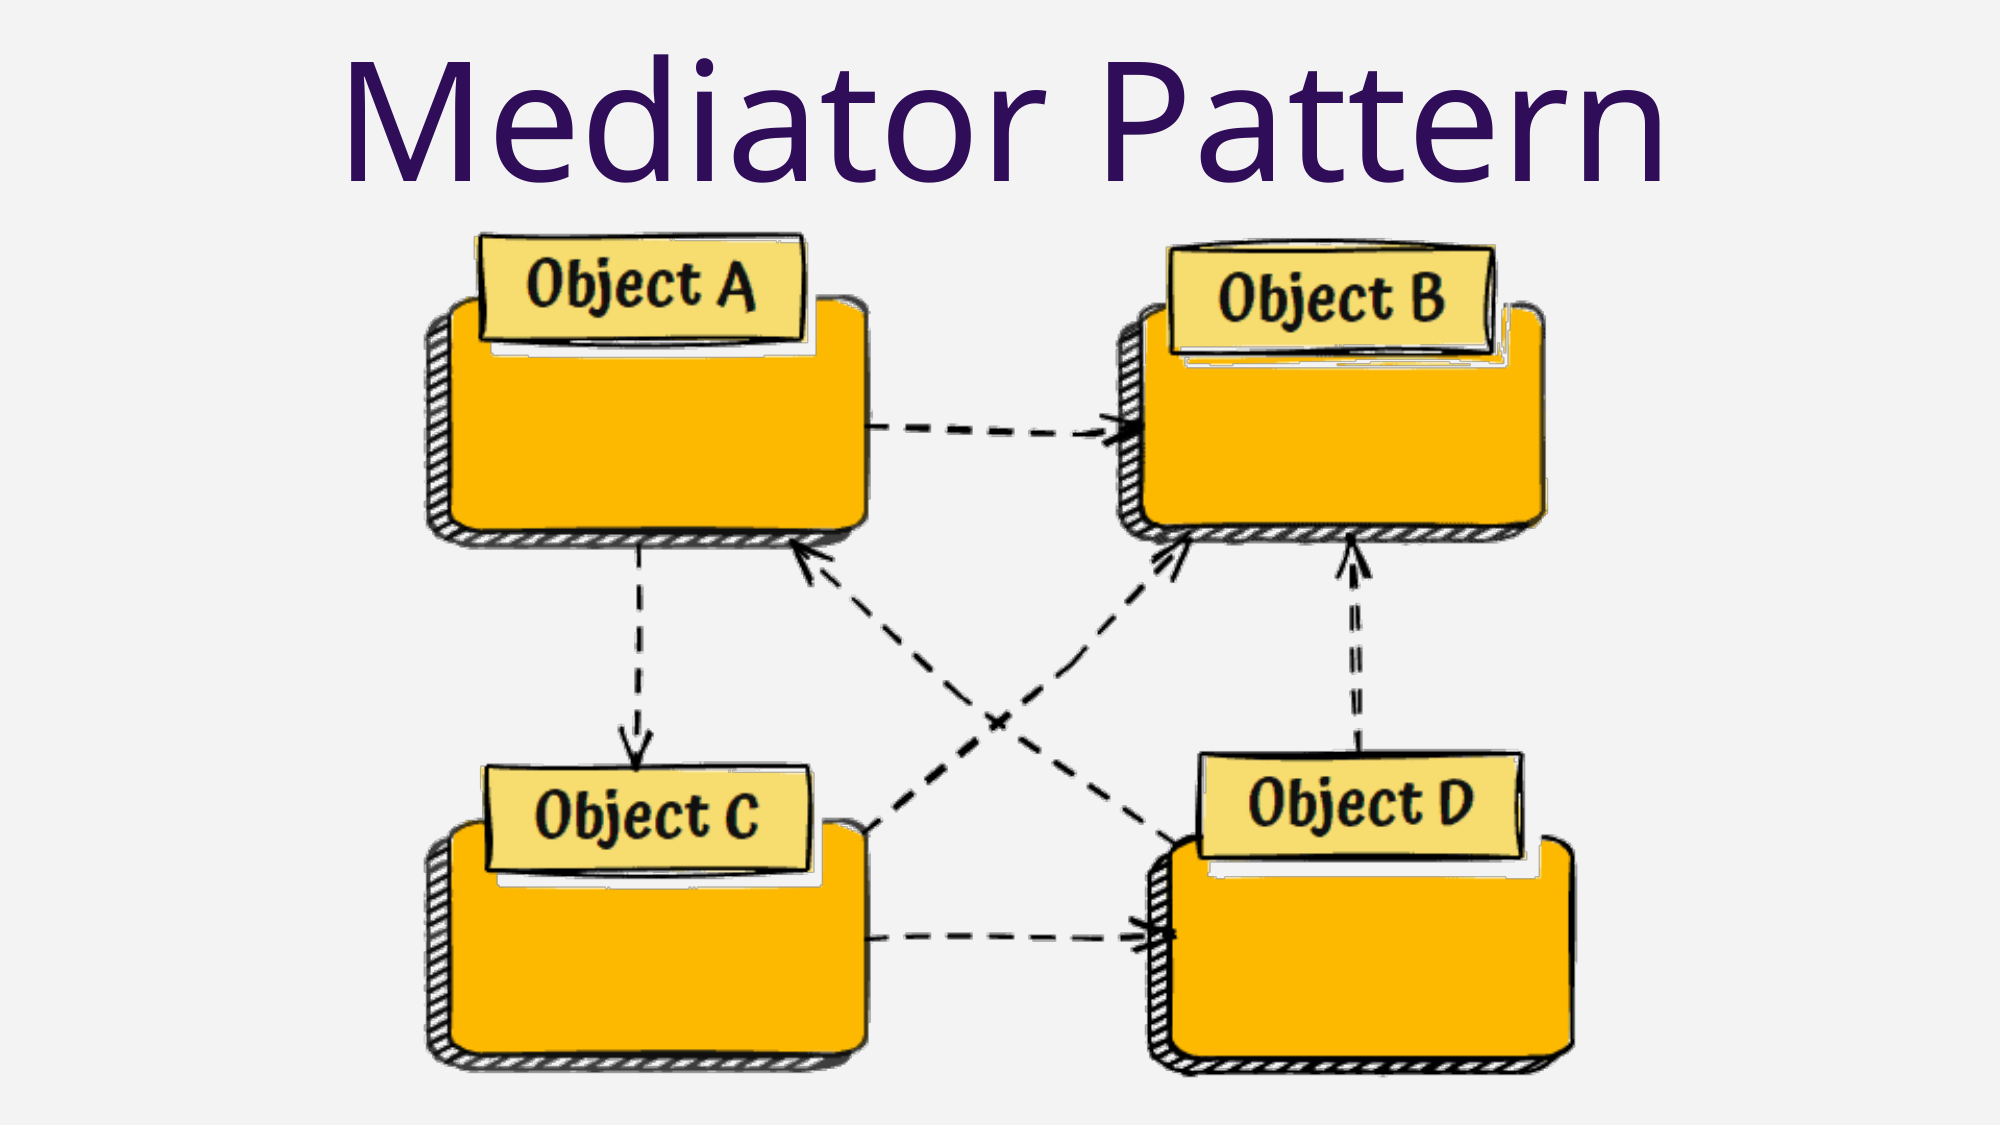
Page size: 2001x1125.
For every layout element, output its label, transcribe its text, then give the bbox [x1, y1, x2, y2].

picture [405, 213, 1594, 1094]
title Mediator Pattern [249, 0, 1690, 205]
